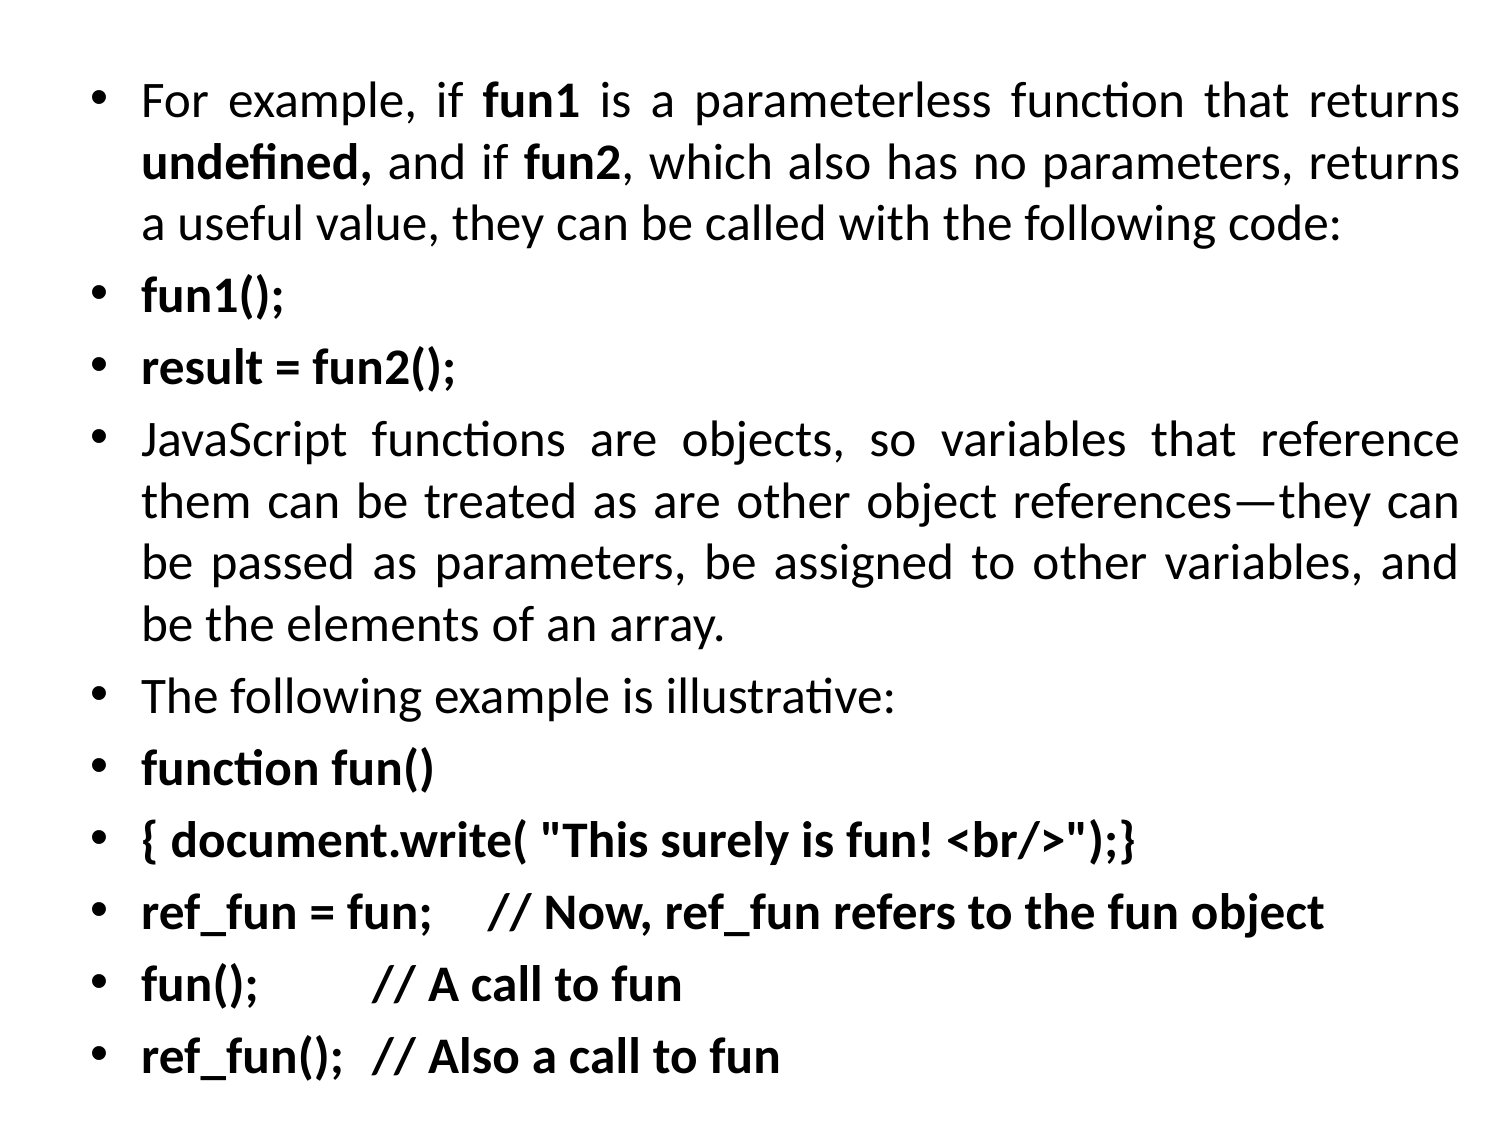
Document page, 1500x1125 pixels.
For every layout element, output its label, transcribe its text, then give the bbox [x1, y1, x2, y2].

list For example, if fun1 is a parameterless function that returns undefined, and if fun2, which also has no parameters, returns a useful value, they can be called with the following code: fun1(); result = fun2(); JavaScript functions are objects, so variables that reference them can be treated as are other object references—they can be passed as parameters, be assigned to other variables, and be the elements of an array. The following example is illustrative: function fun() { document.write( "This surely is fun! <br/>");} ref_fun = fun; // Now, ref_fun refers to the fun object fun(); // A call to fun ref_fun(); // Also a call to fun [75, 58, 1477, 1125]
